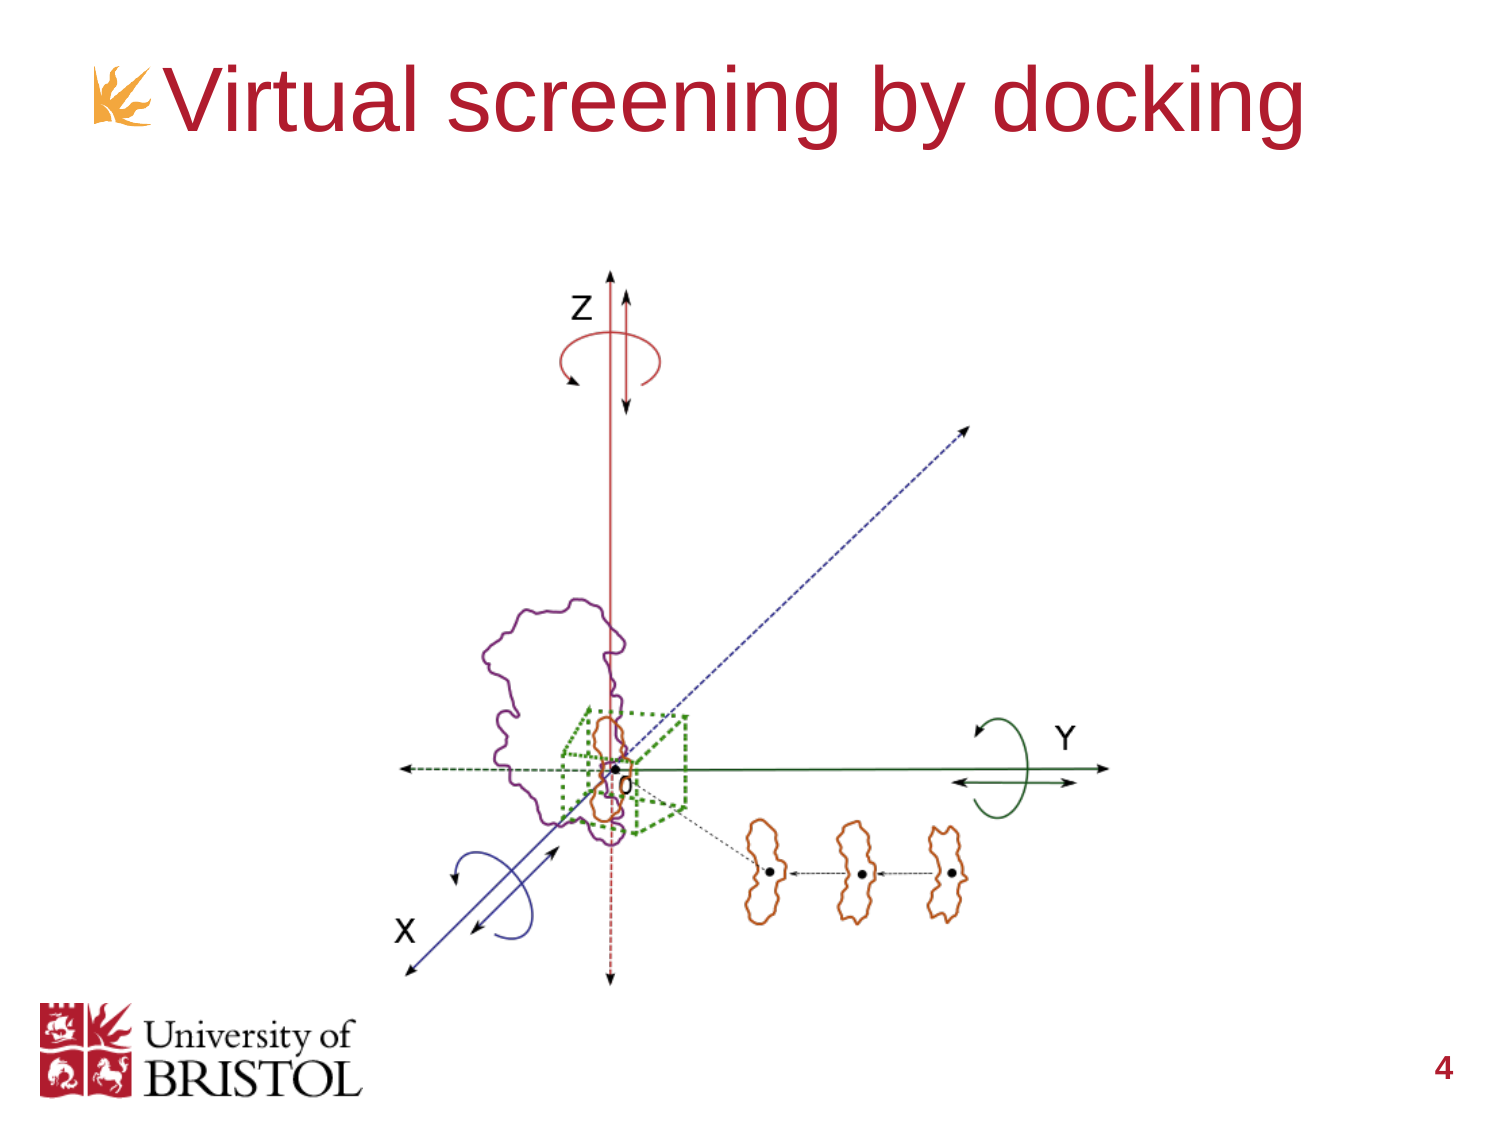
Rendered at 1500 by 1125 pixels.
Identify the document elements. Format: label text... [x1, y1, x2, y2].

picture [90, 62, 157, 128]
slide_number 4 [1353, 1027, 1469, 1106]
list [380, 262, 1120, 1006]
title Virtual screening by docking [75, 1, 1425, 189]
picture [40, 1003, 363, 1099]
